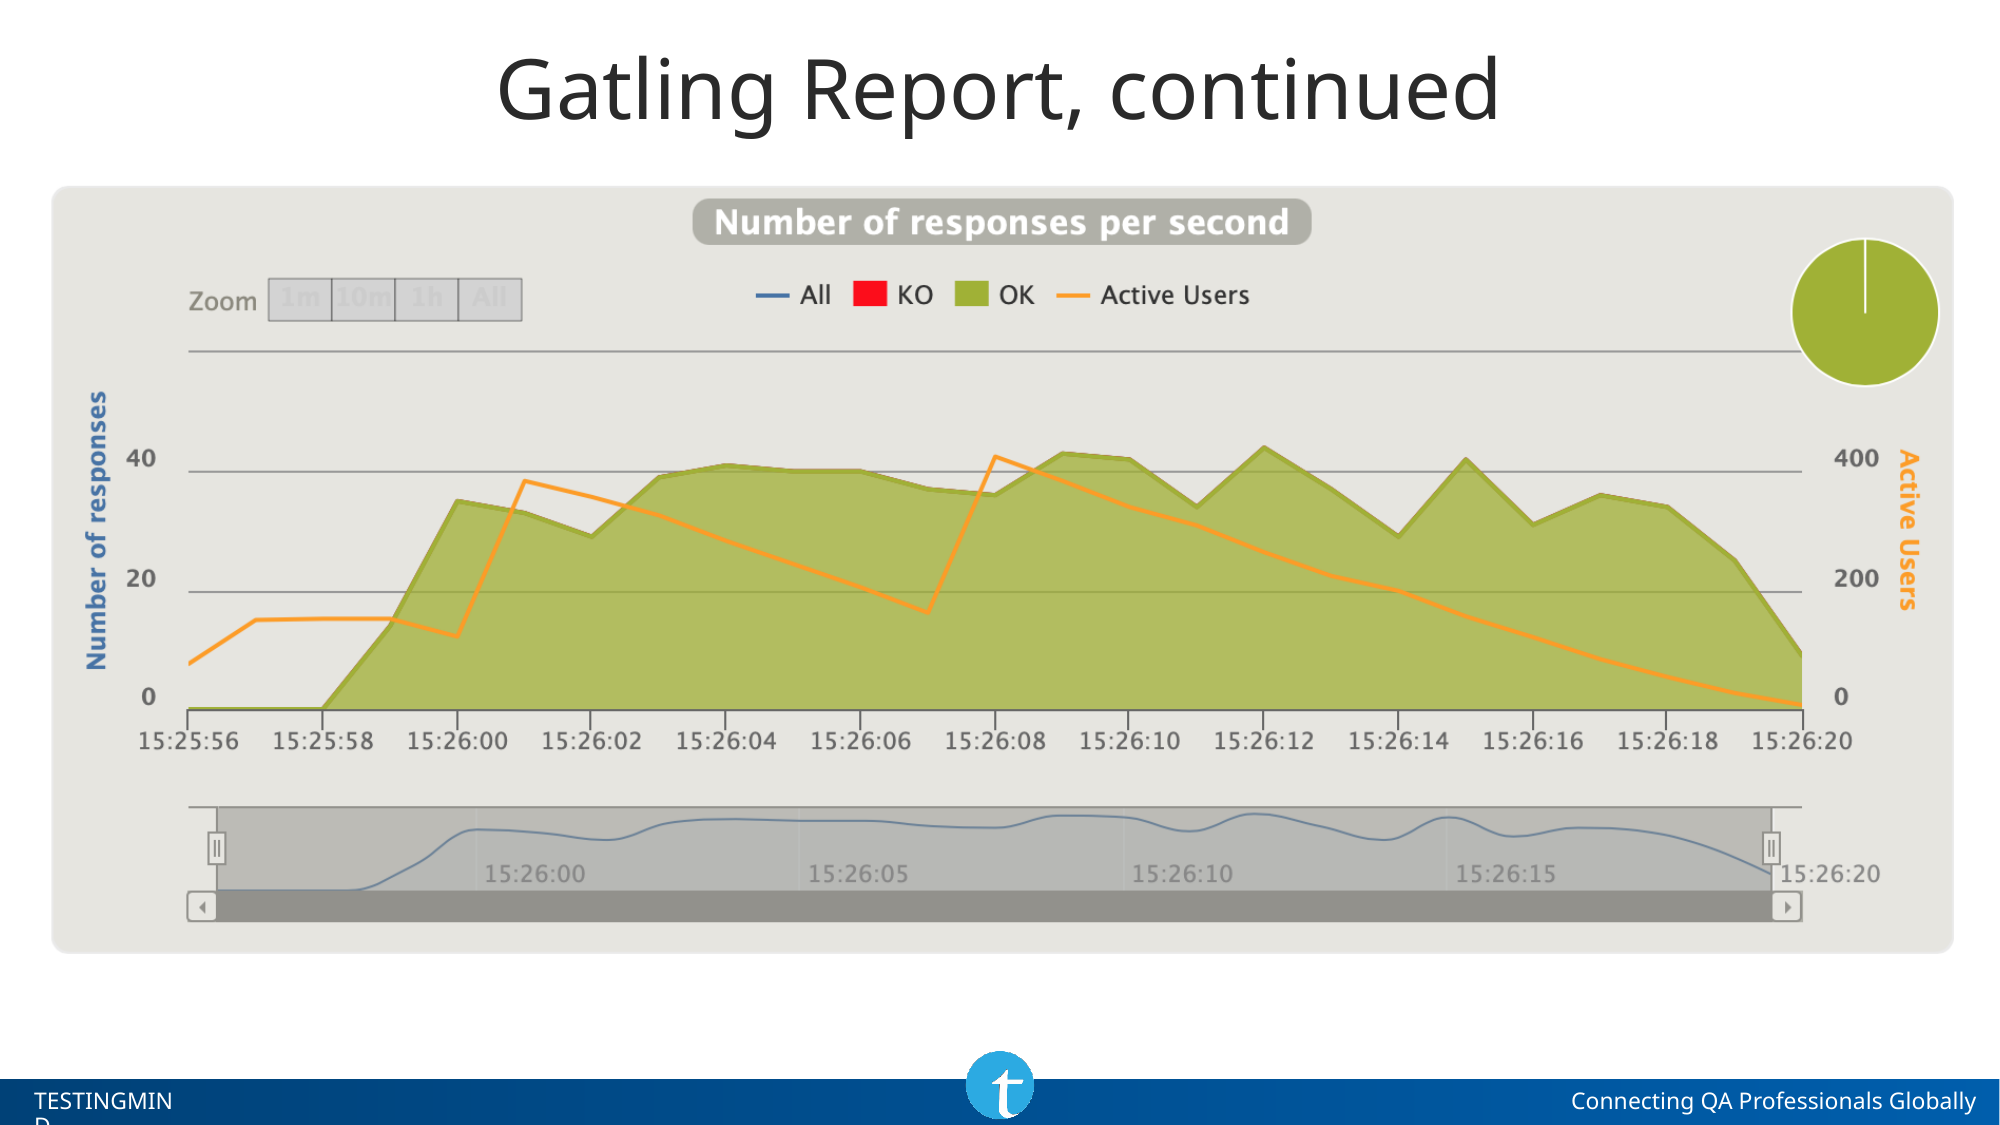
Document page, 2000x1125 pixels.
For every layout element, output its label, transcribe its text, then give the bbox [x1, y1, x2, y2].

picture [961, 1046, 1039, 1124]
title Gatling Report, continued [199, 35, 1800, 145]
picture [24, 169, 1975, 975]
